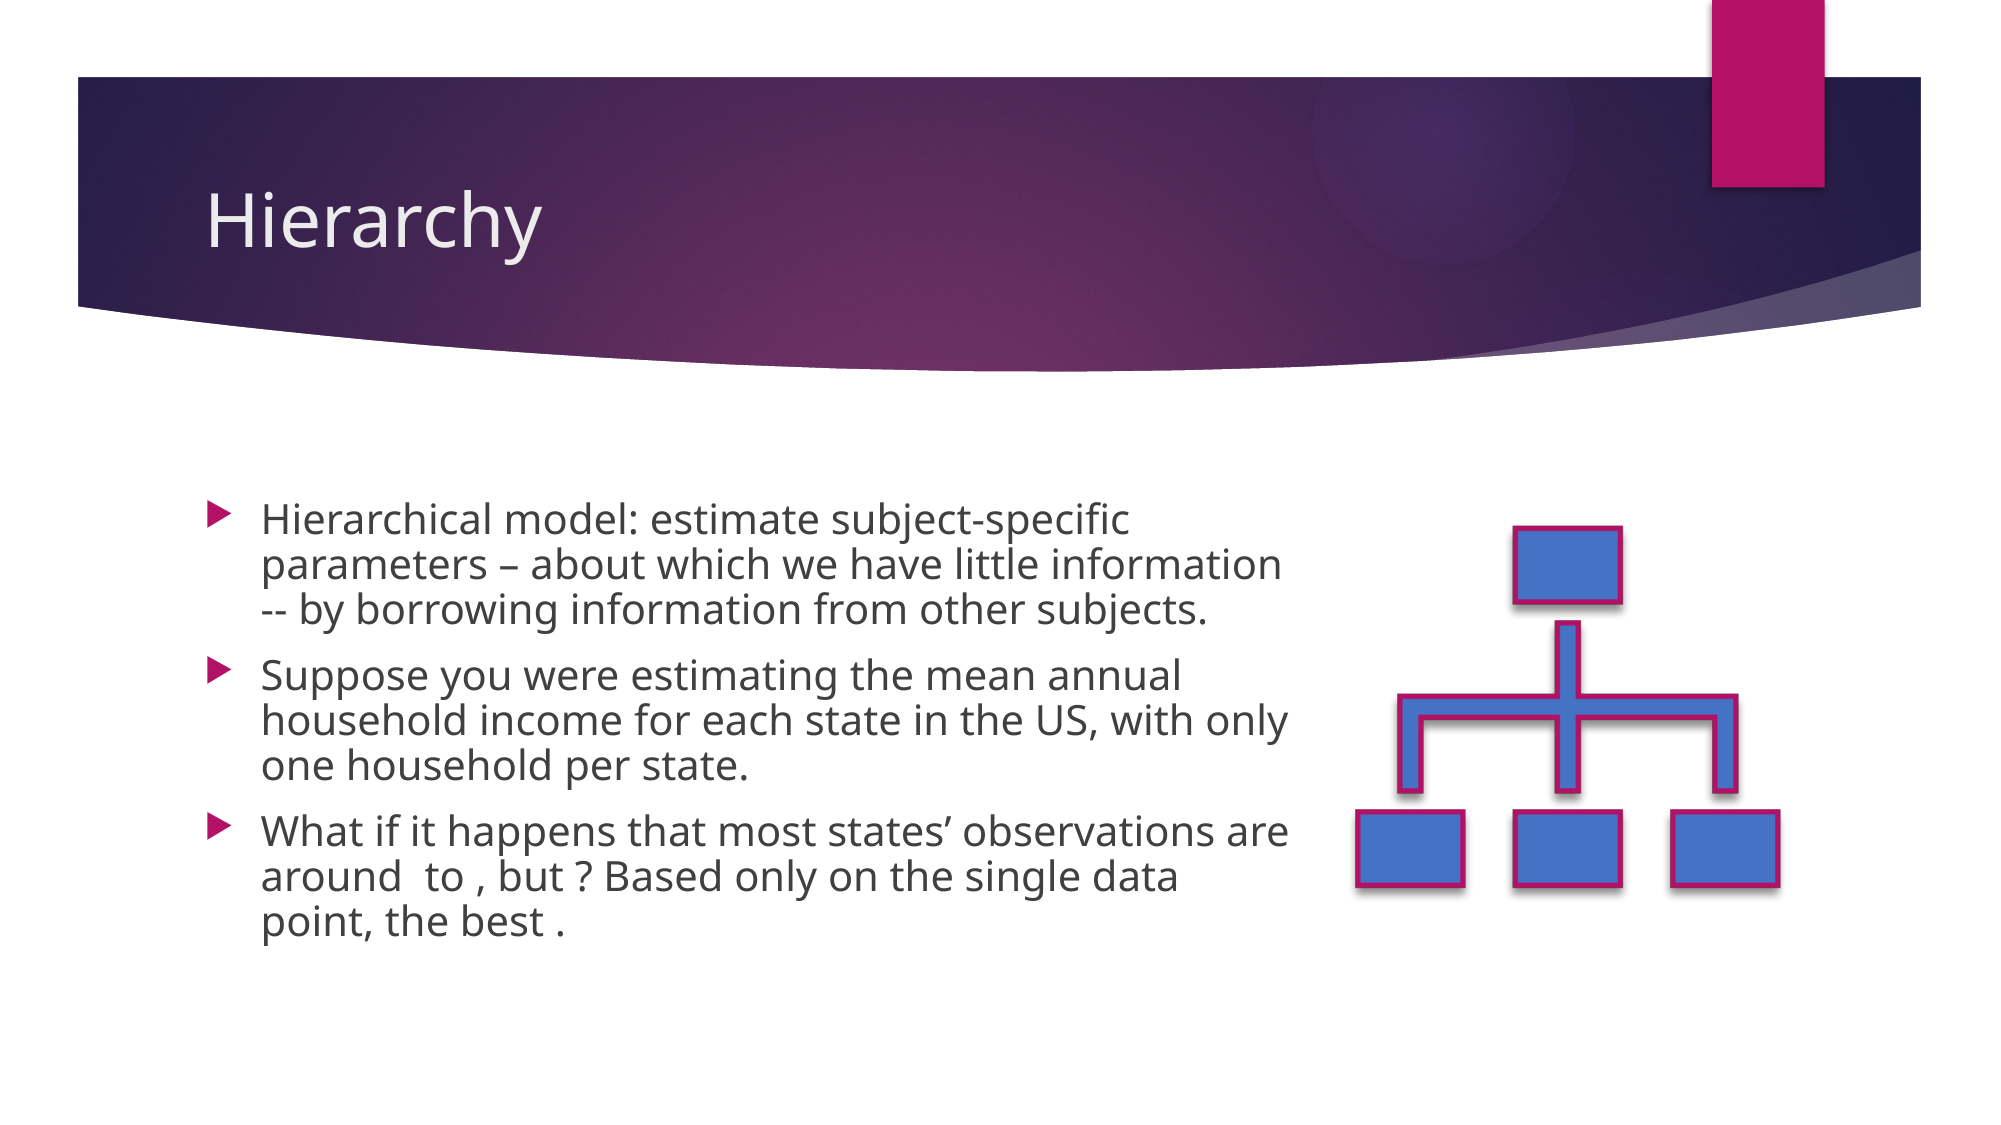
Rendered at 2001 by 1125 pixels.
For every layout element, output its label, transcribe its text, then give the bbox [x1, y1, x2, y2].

title Hierarchy [189, 159, 1627, 276]
picture [1316, 455, 1821, 959]
